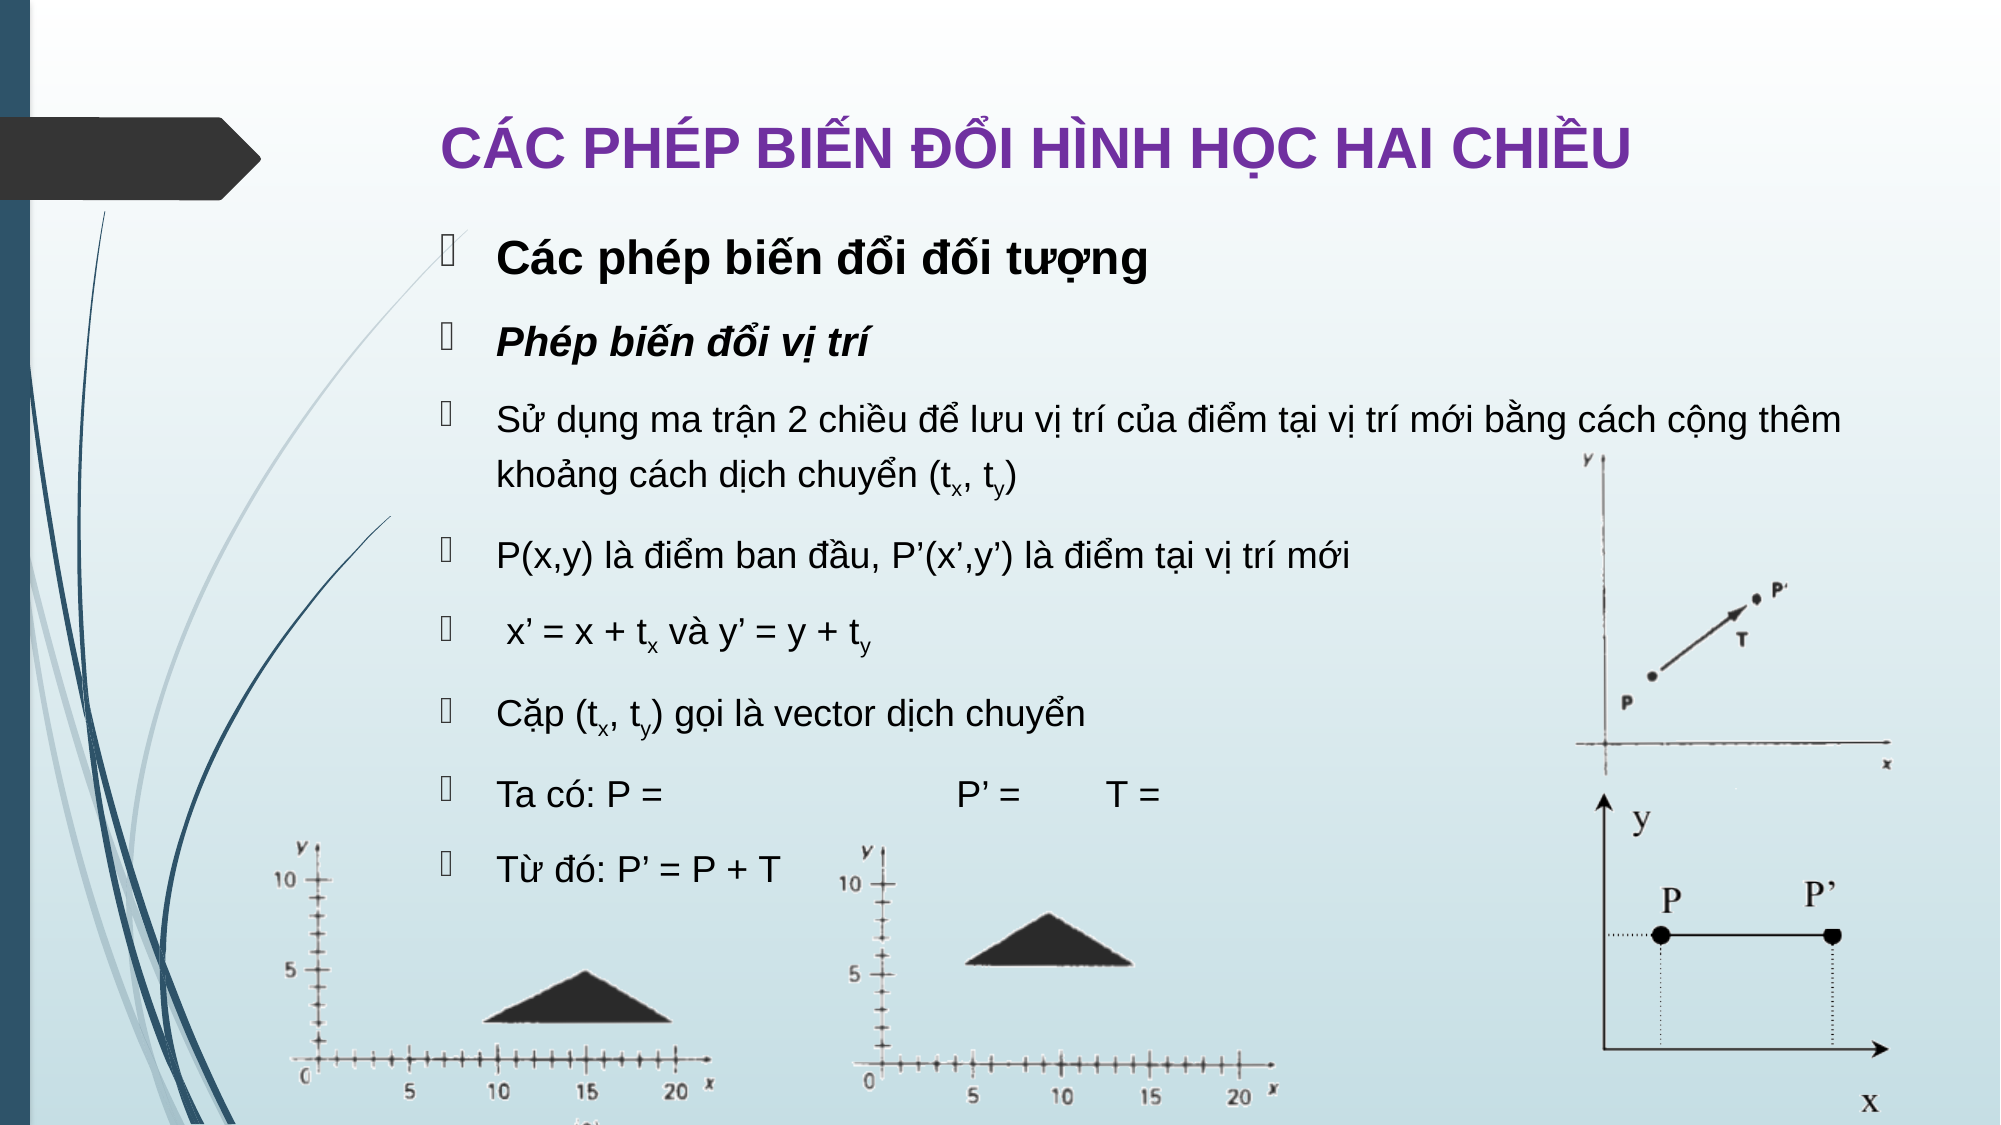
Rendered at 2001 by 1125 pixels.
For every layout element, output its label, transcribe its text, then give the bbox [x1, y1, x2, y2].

picture [826, 825, 1281, 1117]
picture [1588, 788, 1894, 1117]
title CÁC PHÉP BIẾN ĐỔI HÌNH HỌC HAI CHIỀU [425, 102, 1888, 313]
picture [1564, 438, 1906, 779]
picture [260, 825, 729, 1125]
